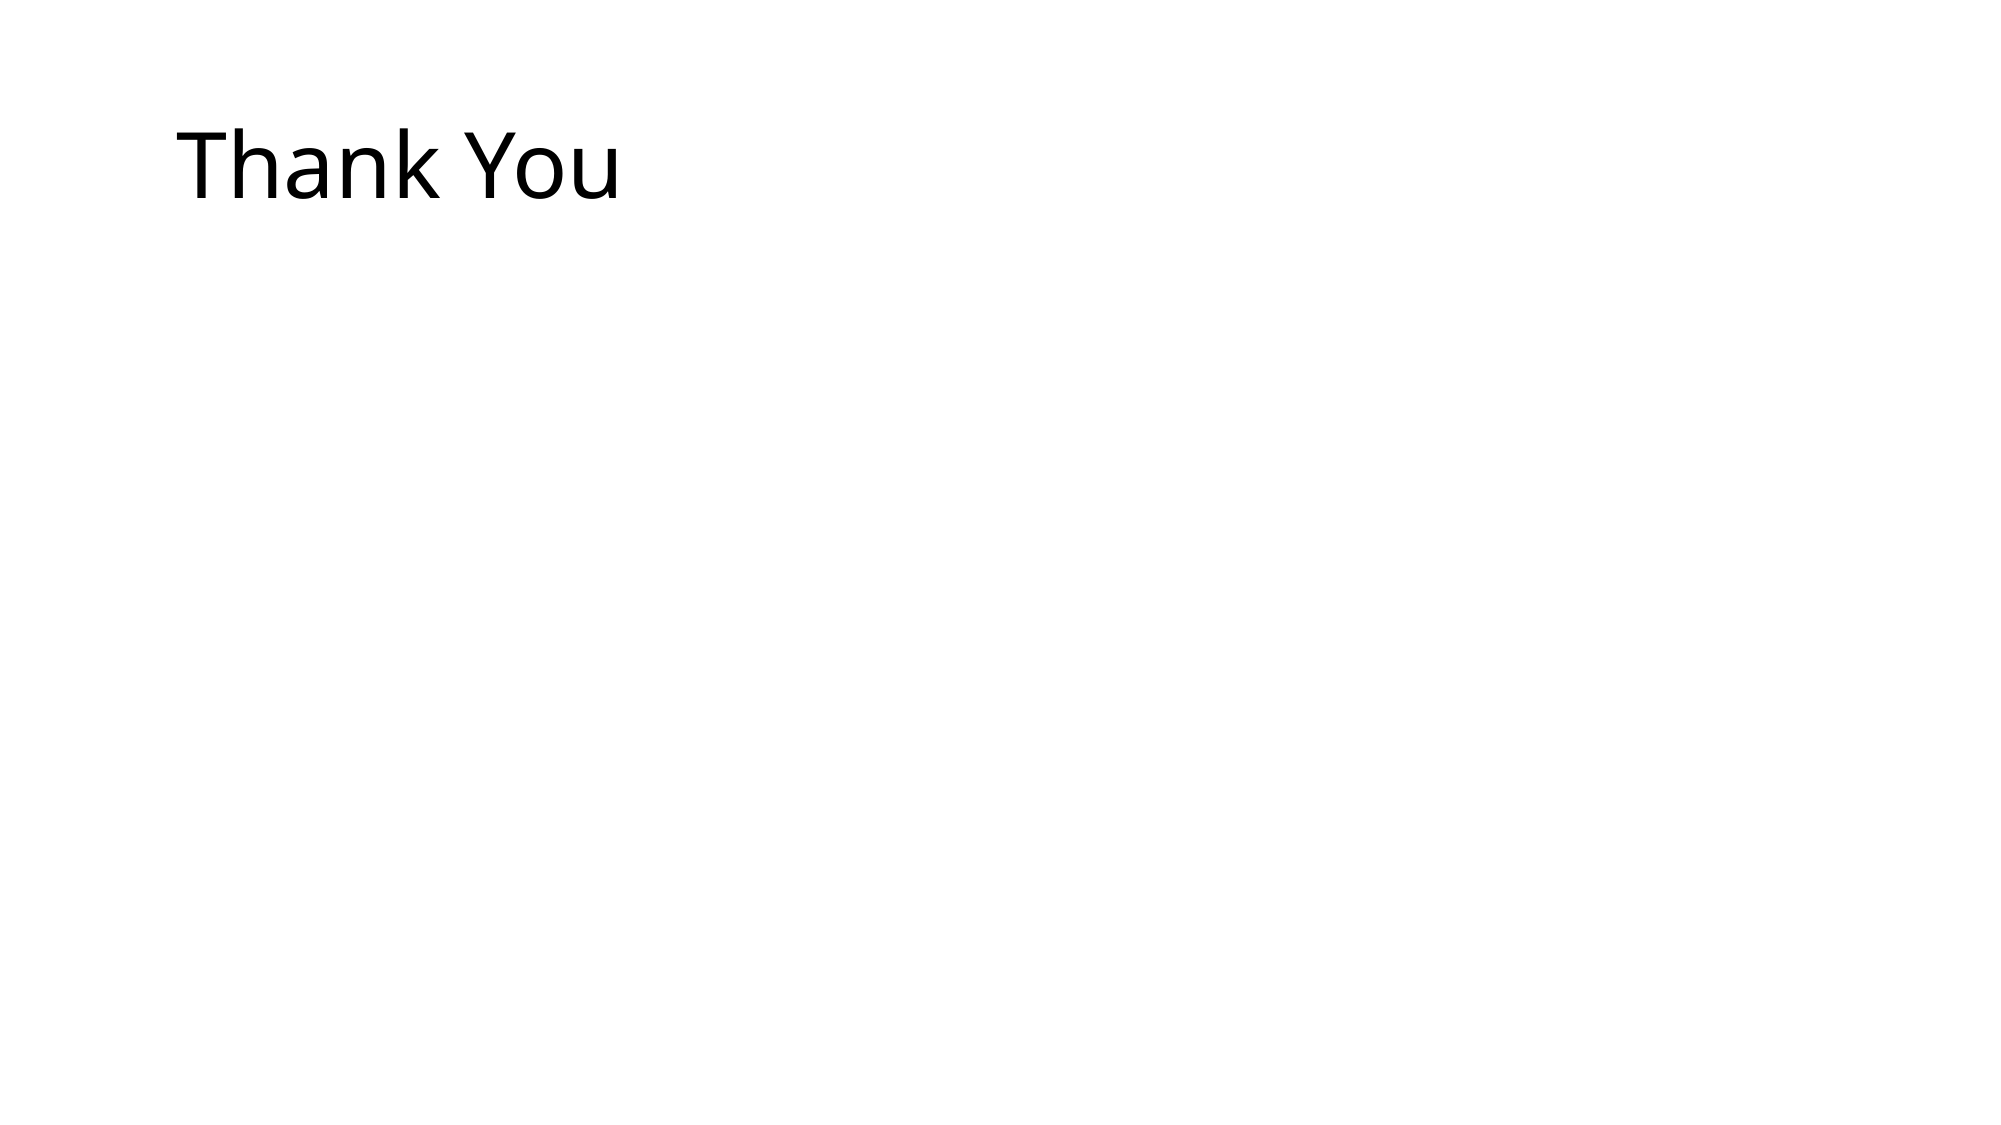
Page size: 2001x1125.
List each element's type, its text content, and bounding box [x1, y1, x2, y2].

title Thank You [137, 59, 1863, 278]
